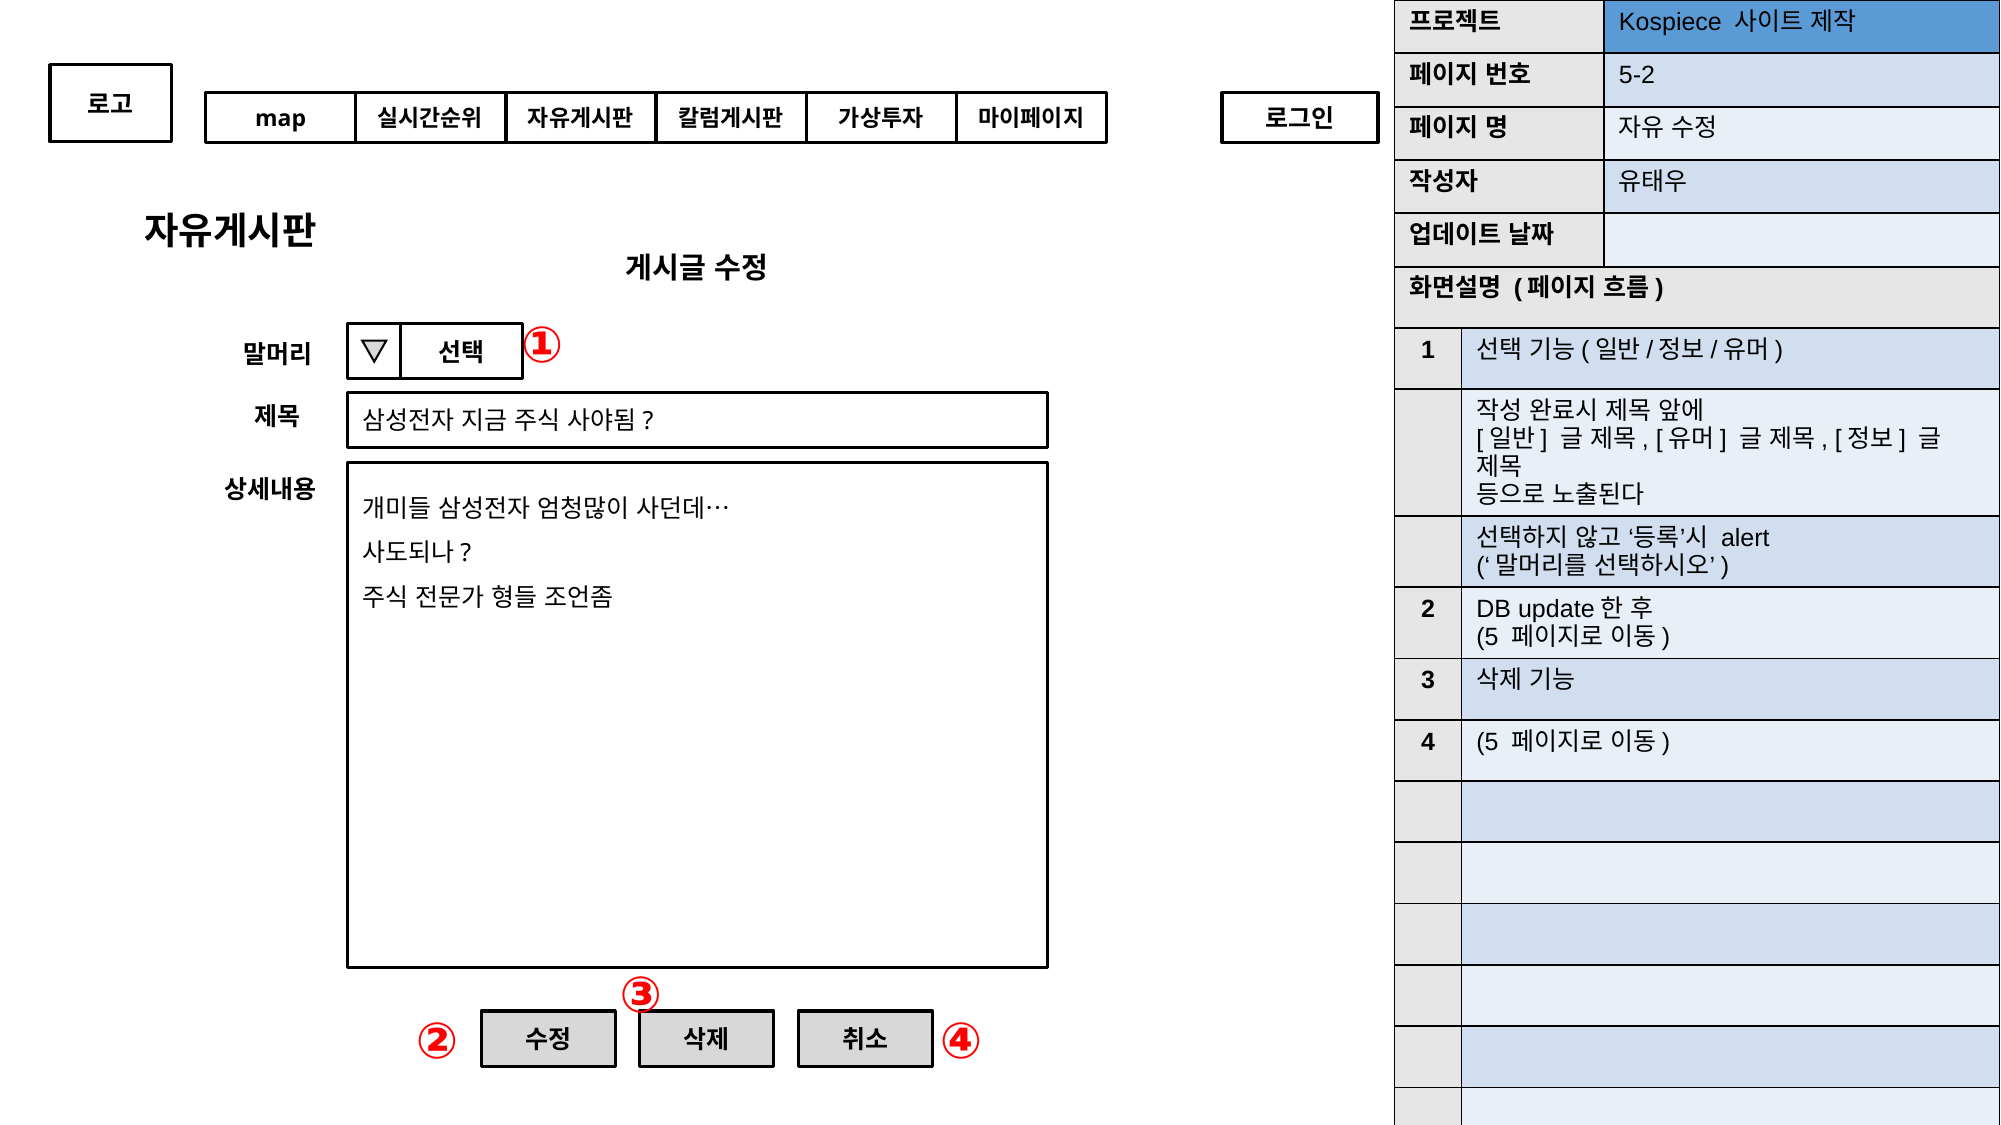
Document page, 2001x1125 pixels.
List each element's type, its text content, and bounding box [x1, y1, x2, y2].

text_box ④ [924, 1000, 1015, 1077]
table_cell [1395, 782, 1461, 841]
text_box 게시글 수정 [561, 238, 834, 295]
table_cell 5-2 [1605, 54, 1999, 106]
text_box [362, 340, 387, 362]
text_box 실시간순위 [355, 92, 505, 143]
table_header 화면설명 (페이지 흐름) [1395, 268, 1999, 327]
table_cell [1462, 1027, 1999, 1087]
table_cell 3 [1395, 659, 1461, 719]
text_box 제목 [215, 387, 341, 444]
table_cell 작성 완료시 제목 앞에 [일반] 글 제목, [유머] 글 제목, [정보] 글 제목 등으로 노출된다 [1462, 390, 1999, 515]
text_box 취소 [798, 1010, 933, 1067]
table_cell [1462, 966, 1999, 1025]
text_box 칼럼게시판 [656, 92, 807, 143]
table_cell 페이지 명 [1395, 108, 1603, 159]
text_box ③ [604, 955, 695, 1031]
table_cell [1605, 214, 1999, 266]
table_cell [1462, 782, 1999, 841]
table_header Kospiece 사이트 제작 [1605, 1, 1999, 52]
table_cell 4 [1395, 721, 1461, 780]
text_box 자유게시판 [94, 201, 367, 257]
table_cell [1395, 966, 1461, 1025]
text_box map [205, 92, 355, 143]
table_cell 삭제 기능 [1462, 659, 1999, 719]
table_cell 유태우 [1605, 161, 1999, 212]
table_cell (5 페이지로 이동) [1462, 721, 1999, 780]
text_box ① [505, 304, 596, 381]
table_cell 선택 기능(일반/정보/유머) [1462, 329, 1999, 388]
table_cell 1 [1395, 329, 1461, 388]
text_box 로고 [49, 64, 172, 142]
text_box 수정 [481, 1010, 616, 1067]
text_box 선택 [400, 323, 505, 379]
table_cell [1395, 390, 1461, 515]
text_box 마이페이지 [956, 92, 1107, 143]
table_cell [1395, 1027, 1461, 1087]
table_cell DB update한 후 (5 페이지로 이동) [1462, 588, 1999, 658]
text_box 삭제 [639, 1010, 774, 1067]
table_cell [1395, 517, 1461, 586]
table_cell 2 [1395, 588, 1461, 658]
table_cell [1395, 1088, 1461, 1125]
text_box 삼성전자 지금 주식 사야됨? [347, 392, 1048, 448]
table_cell 페이지 번호 [1395, 54, 1603, 106]
table_cell [1395, 904, 1461, 964]
table_cell 작성자 [1395, 161, 1603, 212]
table_cell [1462, 843, 1999, 903]
text_box 상세내용 [192, 460, 349, 517]
table_header 프로젝트 [1395, 1, 1603, 52]
text_box ② [400, 1000, 479, 1077]
table_cell [1462, 904, 1999, 964]
text_box 자유게시판 [505, 92, 656, 143]
table_cell 업데이트 날짜 [1395, 214, 1603, 266]
table_cell [1395, 843, 1461, 903]
text_box 가상투자 [807, 92, 956, 143]
text_box 개미들 삼성전자 엄청많이 사던데… 사도되나? 주식 전문가 형들 조언좀 [347, 462, 1048, 968]
table_cell 자유 수정 [1605, 108, 1999, 159]
table_cell 선택하지 않고 ‘등록’시 alert (‘말머리를 선택하시오’) [1462, 517, 1999, 586]
table_cell [1462, 1088, 1999, 1125]
text_box 로그인 [1222, 92, 1379, 143]
text_box [347, 323, 400, 379]
text_box 말머리 [215, 323, 341, 384]
